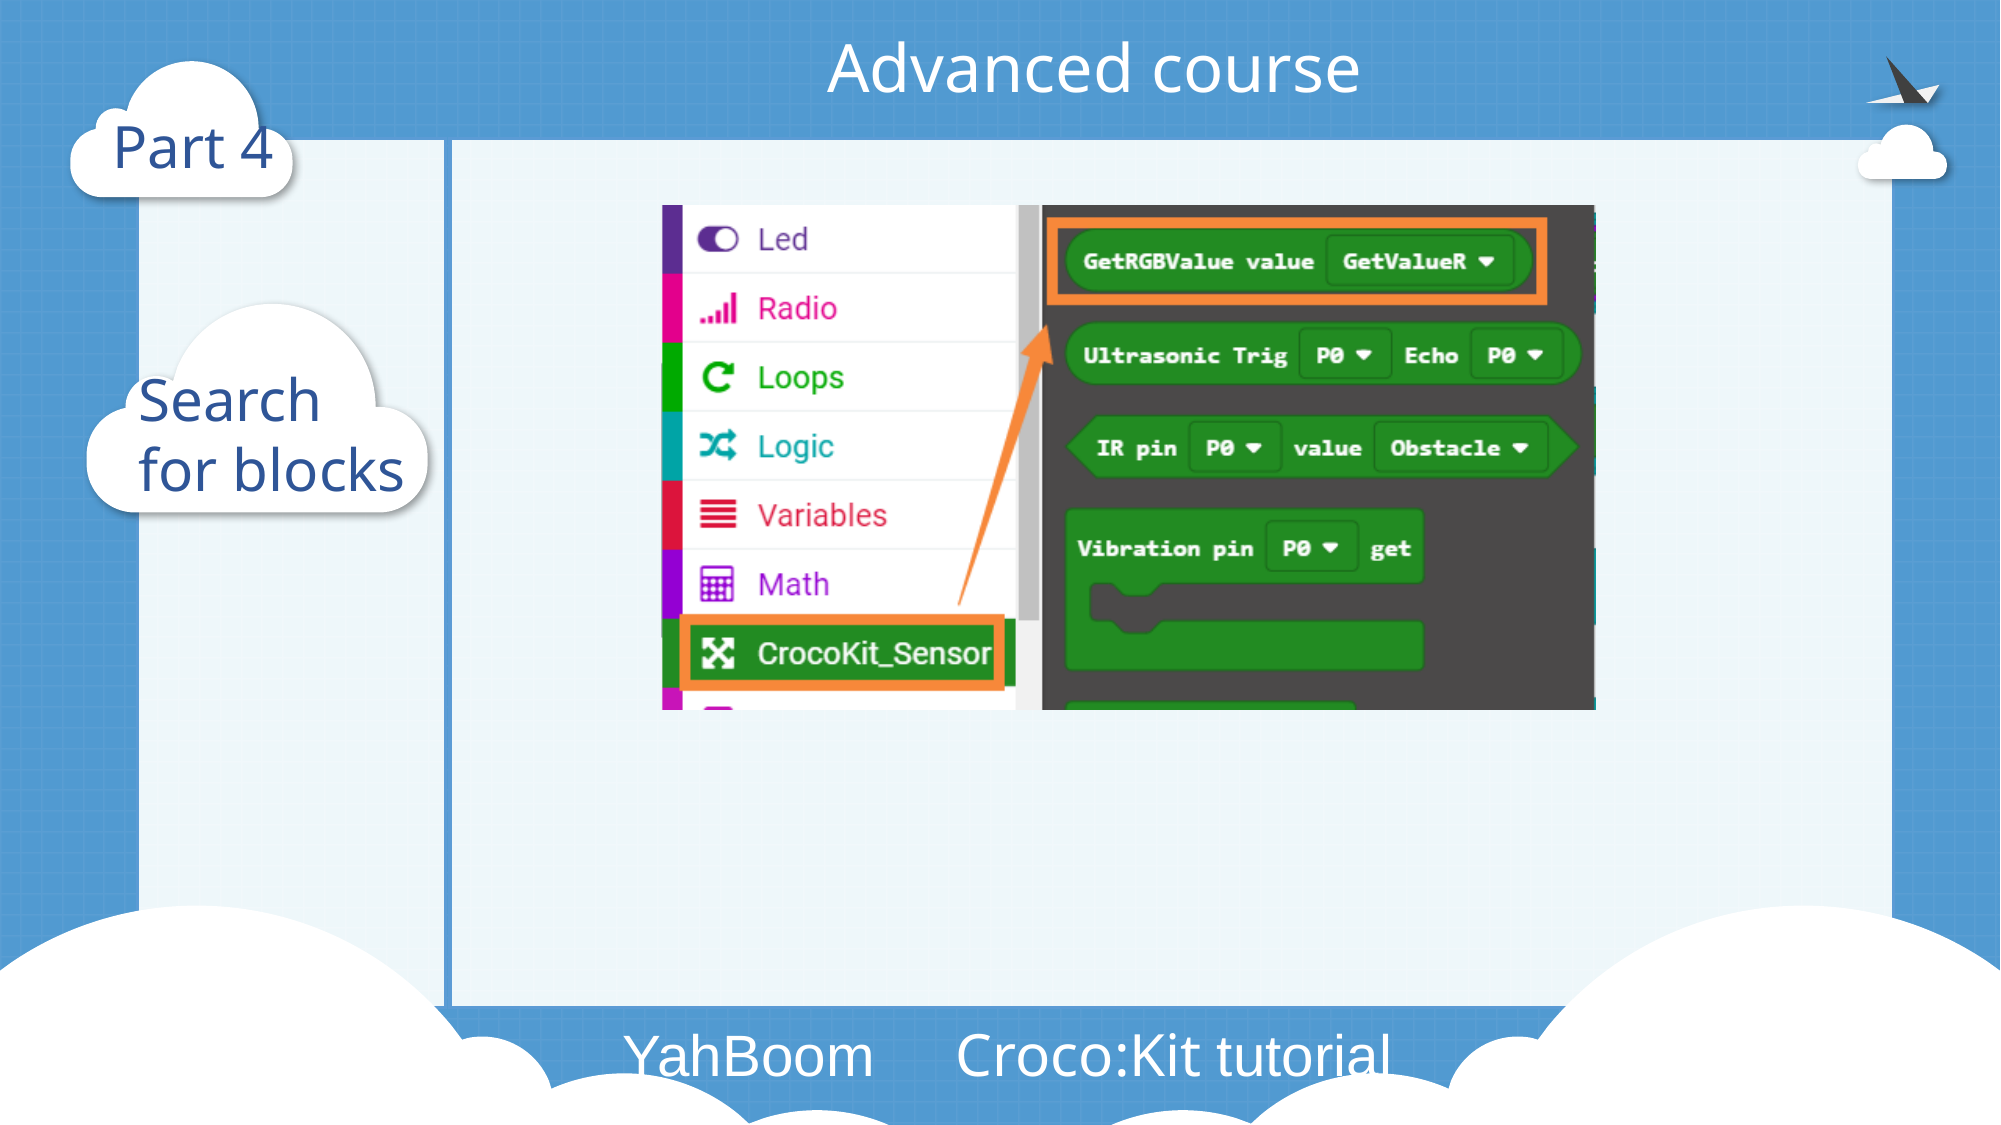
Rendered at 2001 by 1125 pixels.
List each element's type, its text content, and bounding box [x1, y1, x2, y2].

text_box Search for blocks [123, 356, 427, 511]
text_box YahBoom Croco:Kit tutorial [1113, 978, 2000, 1125]
text_box Advanced course [725, 39, 1465, 111]
text_box [85, 407, 395, 514]
text_box YahBoom Croco:Kit tutorial [0, 978, 886, 1125]
picture [661, 205, 1596, 710]
text_box [181, 302, 364, 356]
text_box Part 4 [97, 103, 289, 188]
